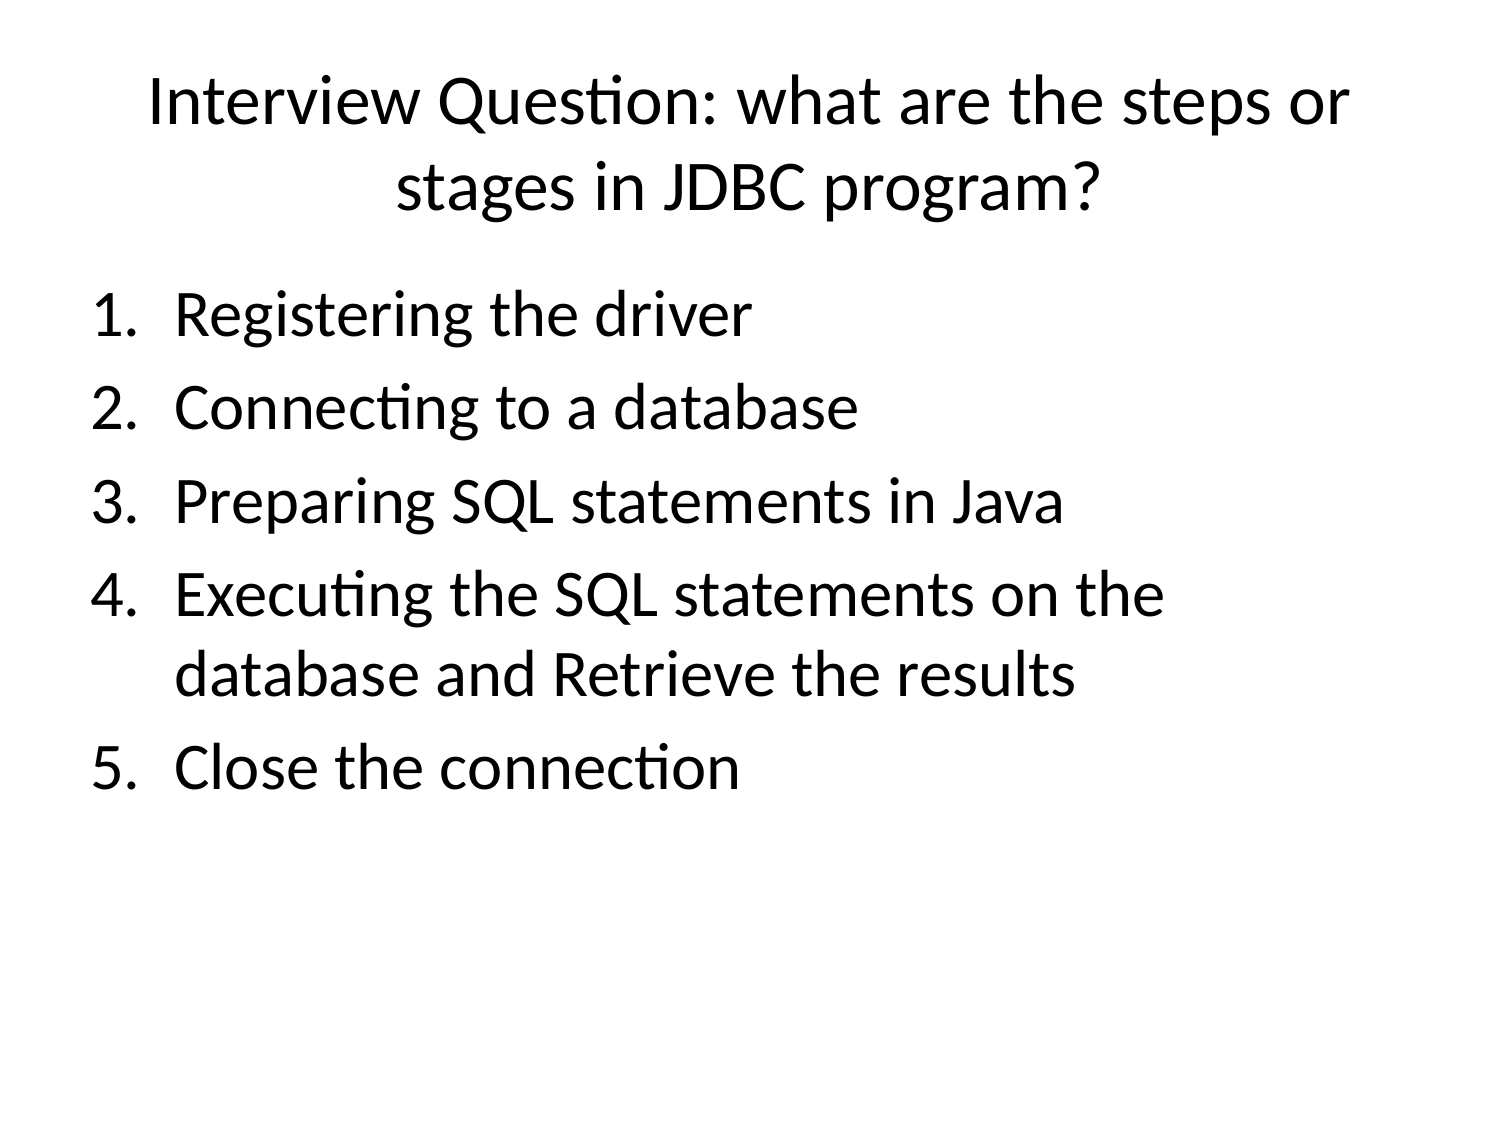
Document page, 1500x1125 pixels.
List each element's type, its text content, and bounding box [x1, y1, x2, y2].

list Registering the driver Connecting to a database Preparing SQL statements in Java Executing the SQL statements on the database and Retrieve the results Close the connection [75, 262, 1425, 1005]
title Interview Question: what are the steps or stages in JDBC program? [75, 45, 1425, 233]
